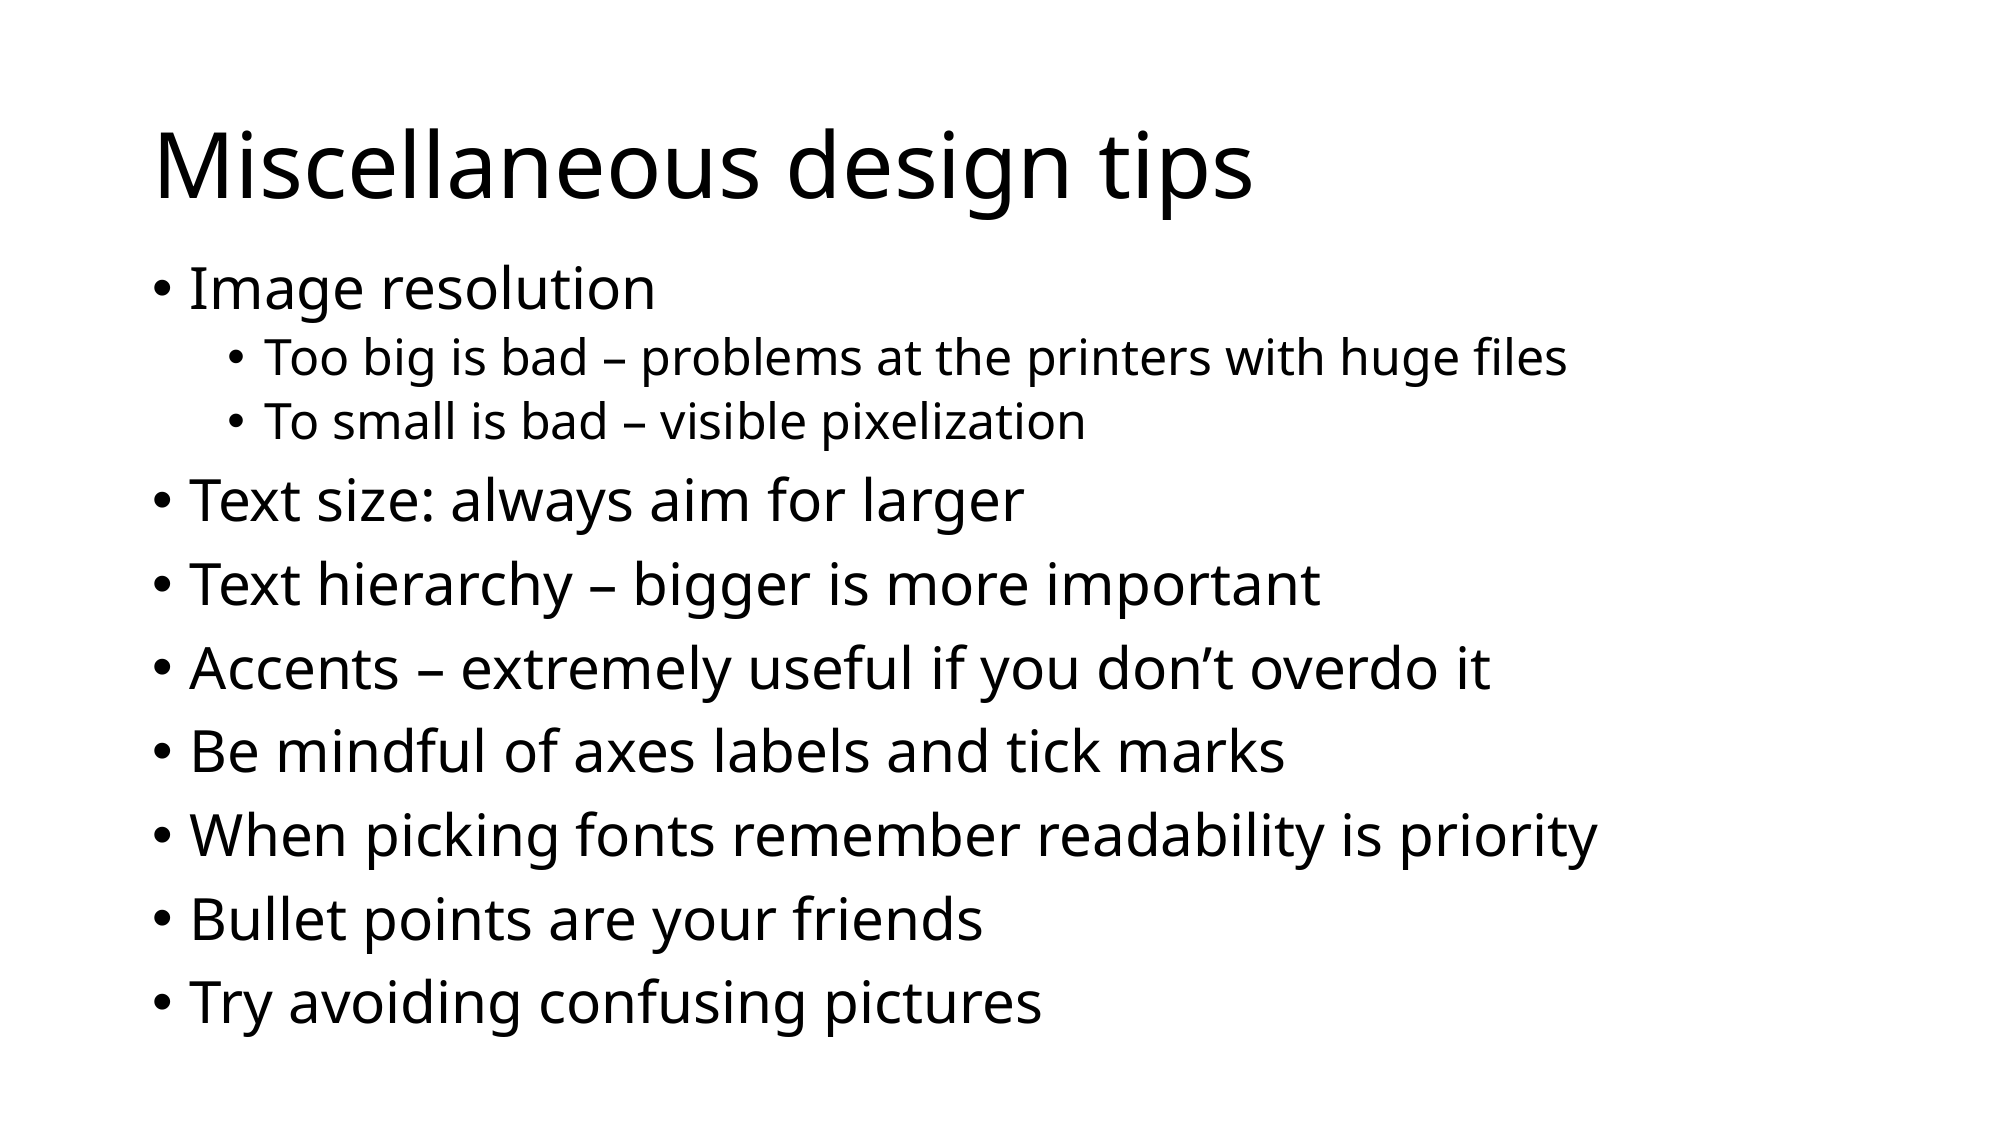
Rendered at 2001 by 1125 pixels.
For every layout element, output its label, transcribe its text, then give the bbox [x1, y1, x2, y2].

list Image resolution Too big is bad – problems at the printers with huge files To small is bad – visible pixelization Text size: always aim for larger Text hierarchy – bigger is more important Accents – extremely useful if you don’t overdo it Be mindful of axes labels and tick marks When picking fonts remember readability is priority Bullet points are your friends Try avoiding confusing pictures [137, 251, 1863, 1095]
title Miscellaneous design tips [137, 59, 1863, 251]
